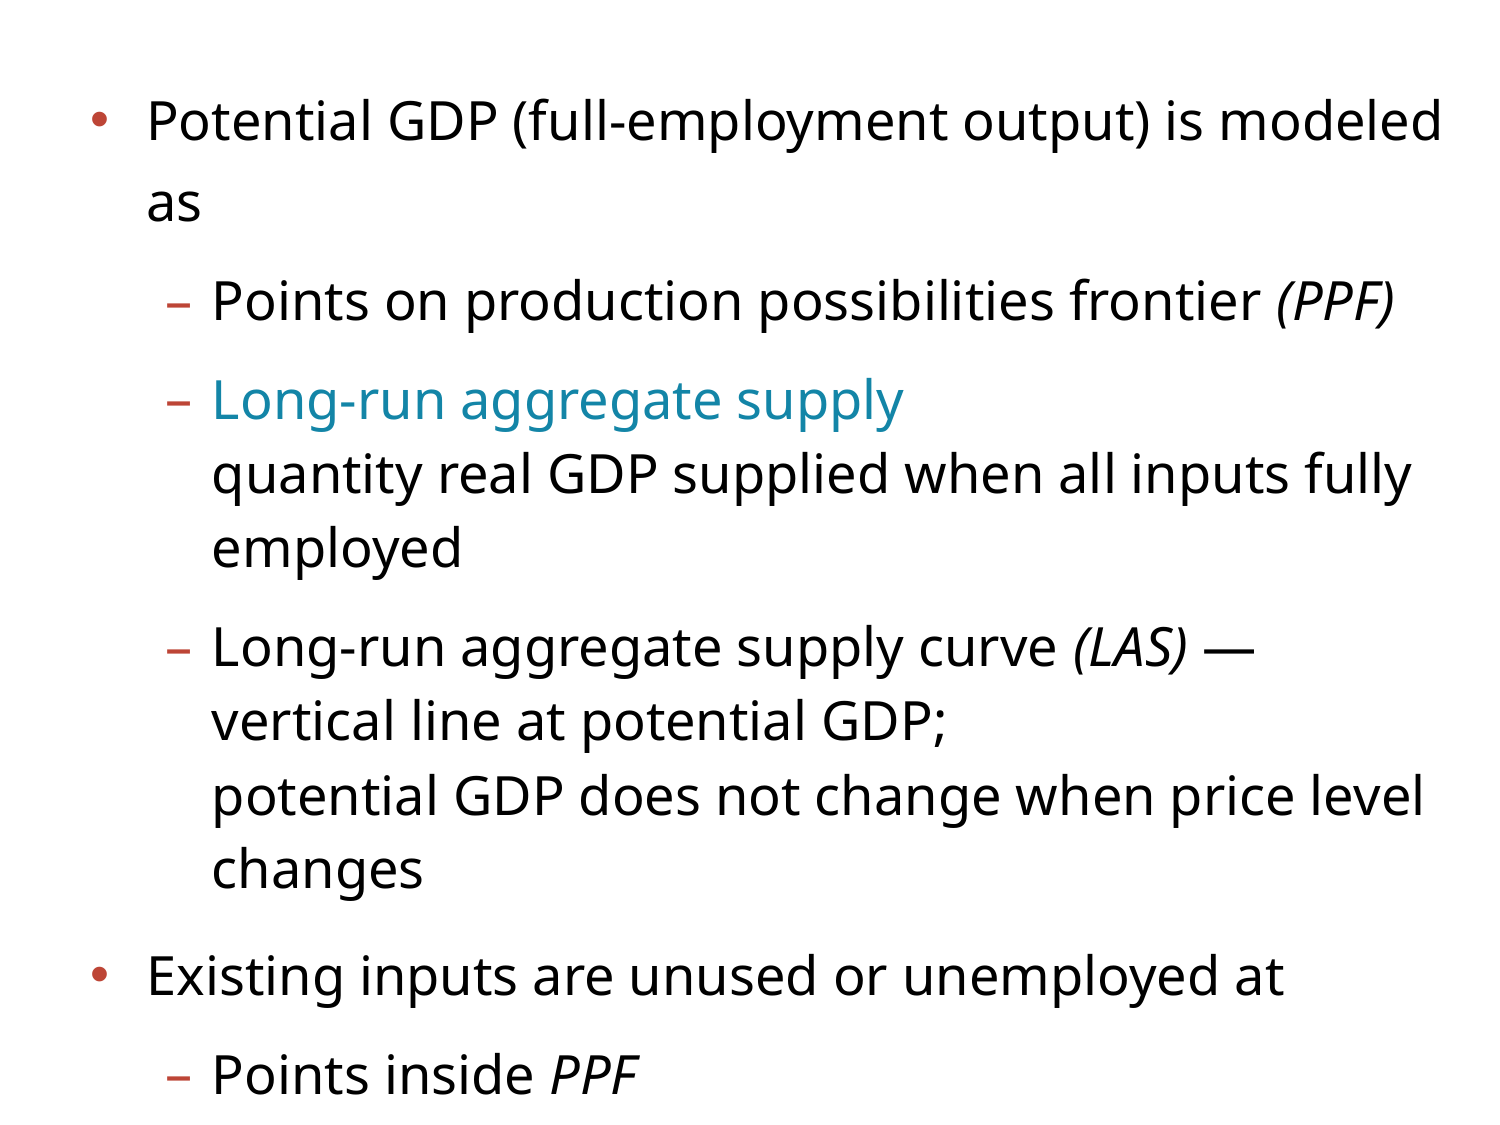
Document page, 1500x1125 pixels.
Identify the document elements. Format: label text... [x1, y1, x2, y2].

list Potential GDP (full-employment output) is modeled as Points on production possibilities frontier (PPF) Long-run aggregate supply quantity real GDP supplied when all inputs fully employed Long-run aggregate supply curve (LAS) — vertical line at potential GDP; potential GDP does not change when price level changes Existing inputs are unused or unemployed at Points inside PPF Any quantity of real GDP less than potential GDP [75, 62, 1500, 873]
